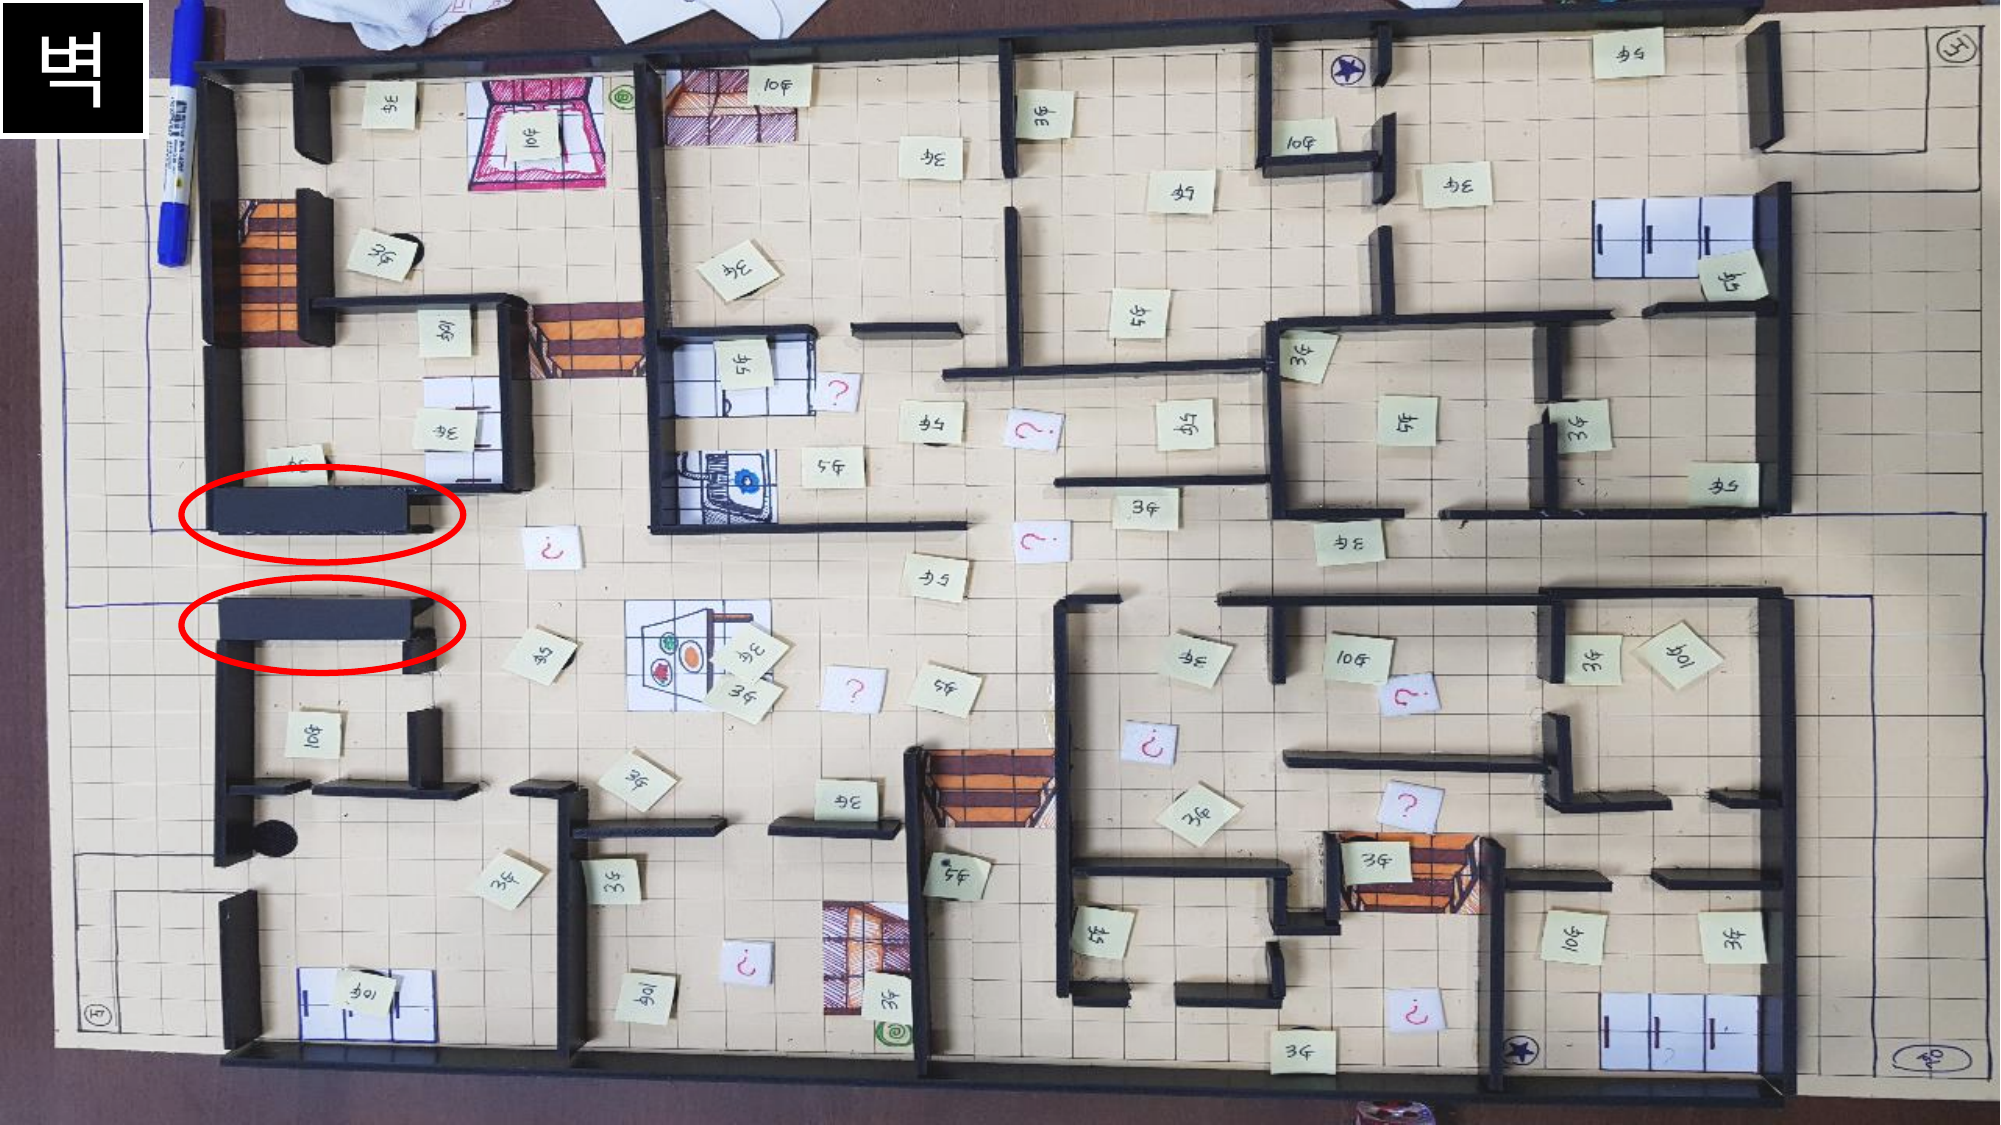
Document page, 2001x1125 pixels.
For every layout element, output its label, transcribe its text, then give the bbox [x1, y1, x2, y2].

text_box [180, 576, 465, 674]
text_box [180, 465, 465, 564]
text_box 벽 [0, 0, 147, 137]
